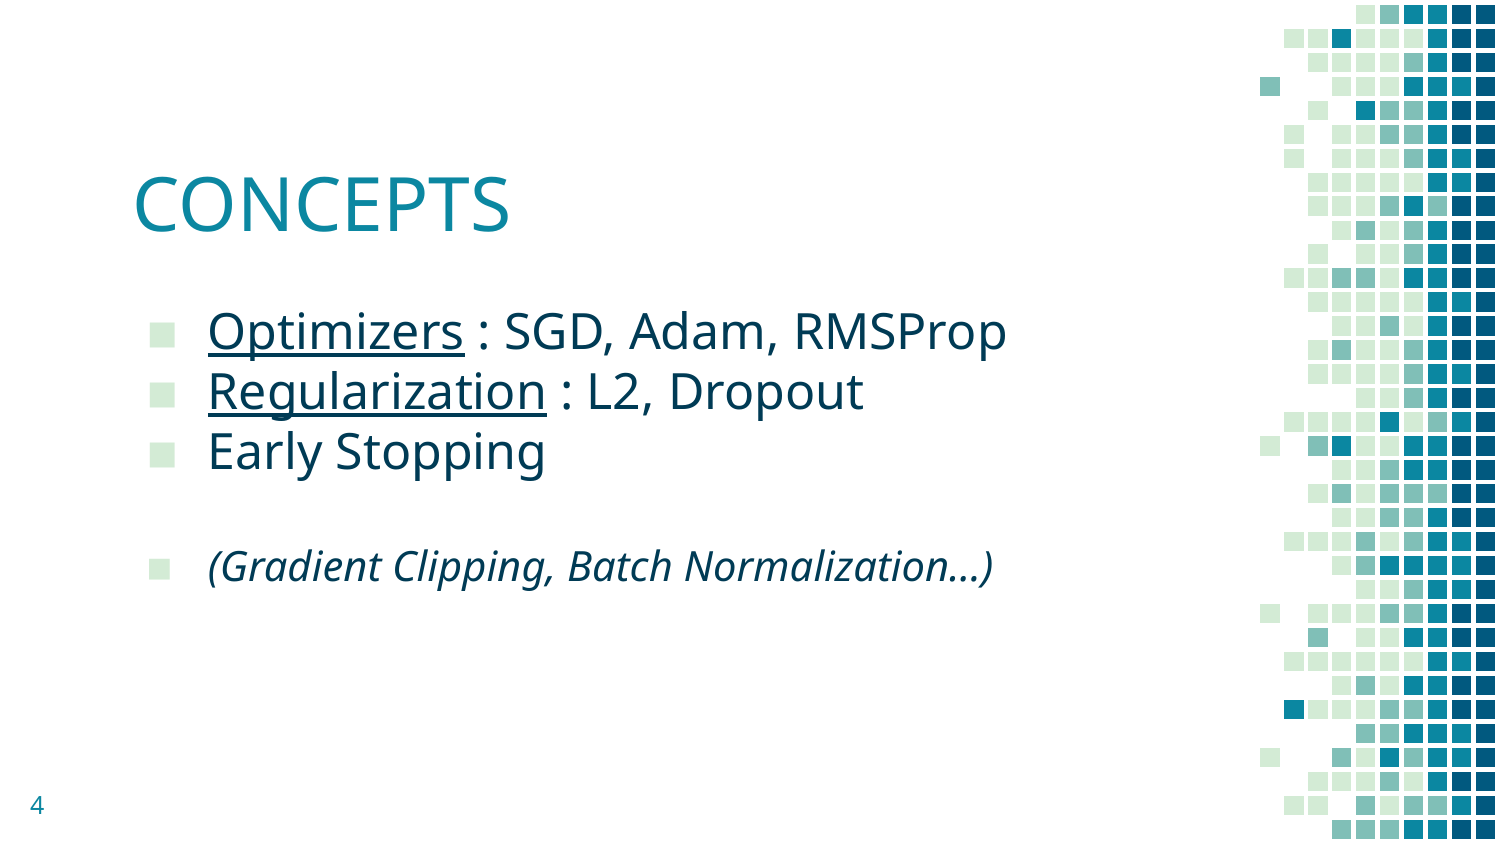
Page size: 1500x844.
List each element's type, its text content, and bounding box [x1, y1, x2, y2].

slide_number 4 [15, 774, 105, 839]
list Optimizers : SGD, Adam, RMSProp Regularization : L2, Dropout Early Stopping (Gradient Clipping, Batch Normalization…) [117, 284, 1227, 774]
title CONCEPTS [117, 121, 1227, 262]
